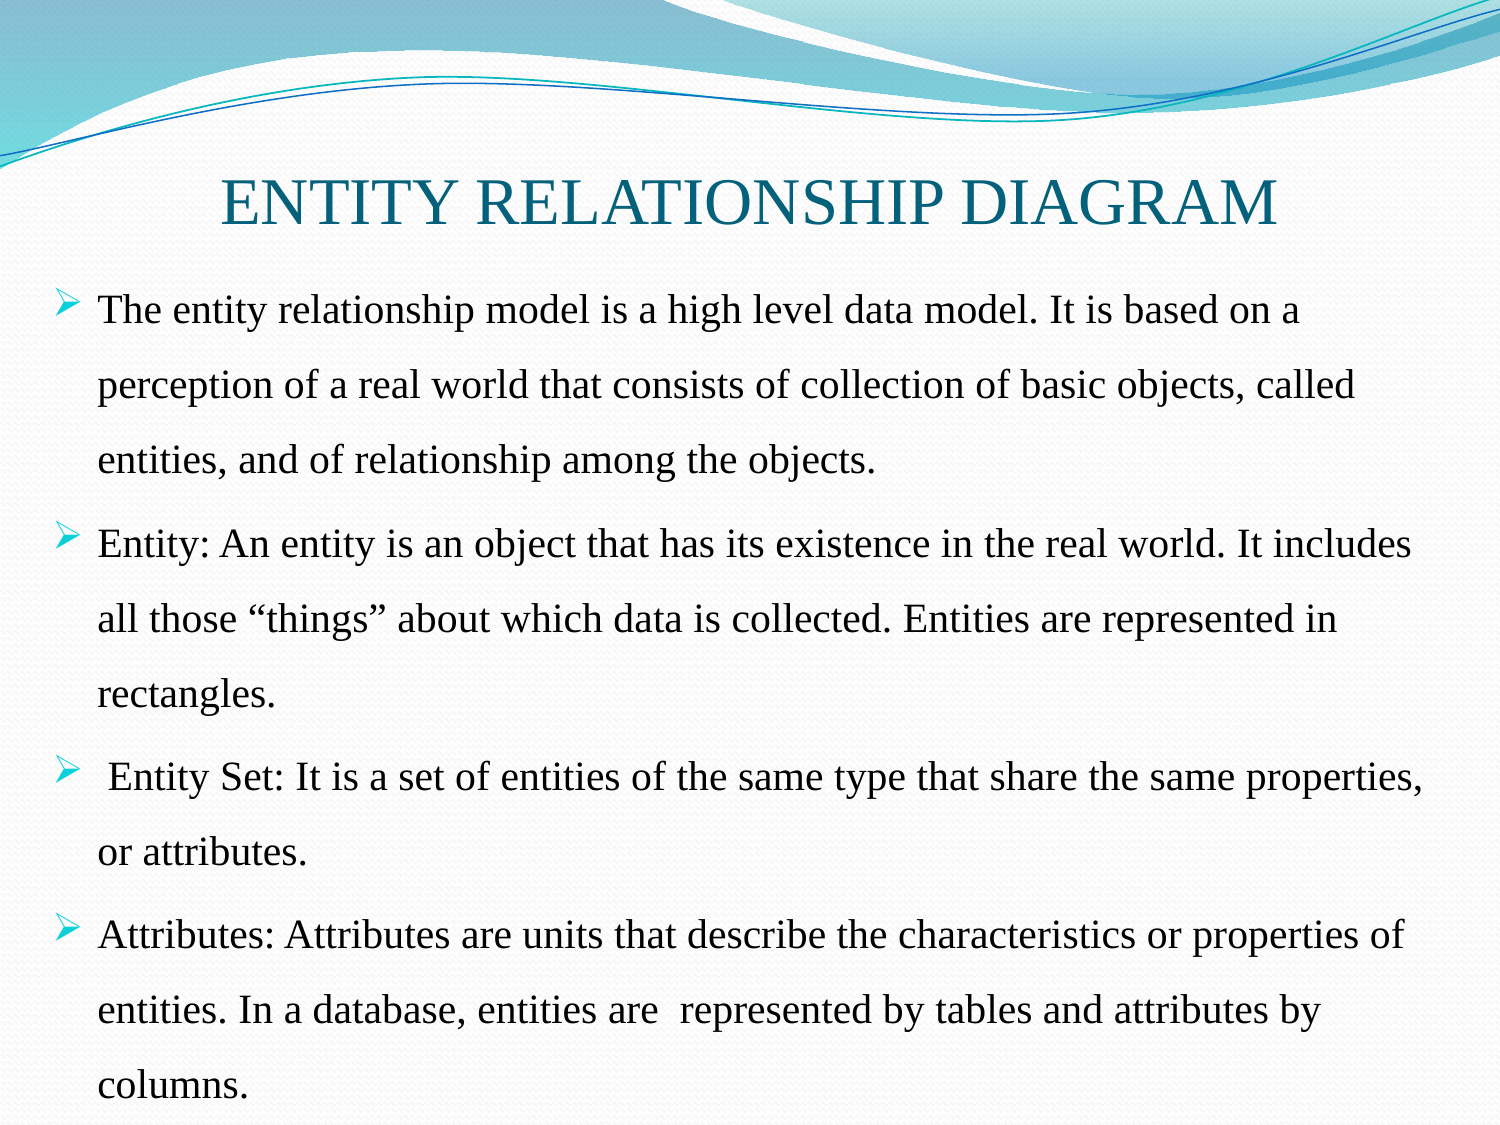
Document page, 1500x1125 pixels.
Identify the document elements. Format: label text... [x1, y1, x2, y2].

title ENTITY RELATIONSHIP DIAGRAM [75, 115, 1425, 238]
list The entity relationship model is a high level data model. It is based on a perception of a real world that consists of collection of basic objects, called entities, and of relationship among the objects. Entity: An entity is an object that has its existence in the real world. It includes all those “things” about which data is collected. Entities are represented in rectangles. Entity Set: It is a set of entities of the same type that share the same properties, or attributes. Attributes: Attributes are units that describe the characteristics or properties of entities. In a database, entities are represented by tables and attributes by columns. [37, 249, 1463, 1125]
